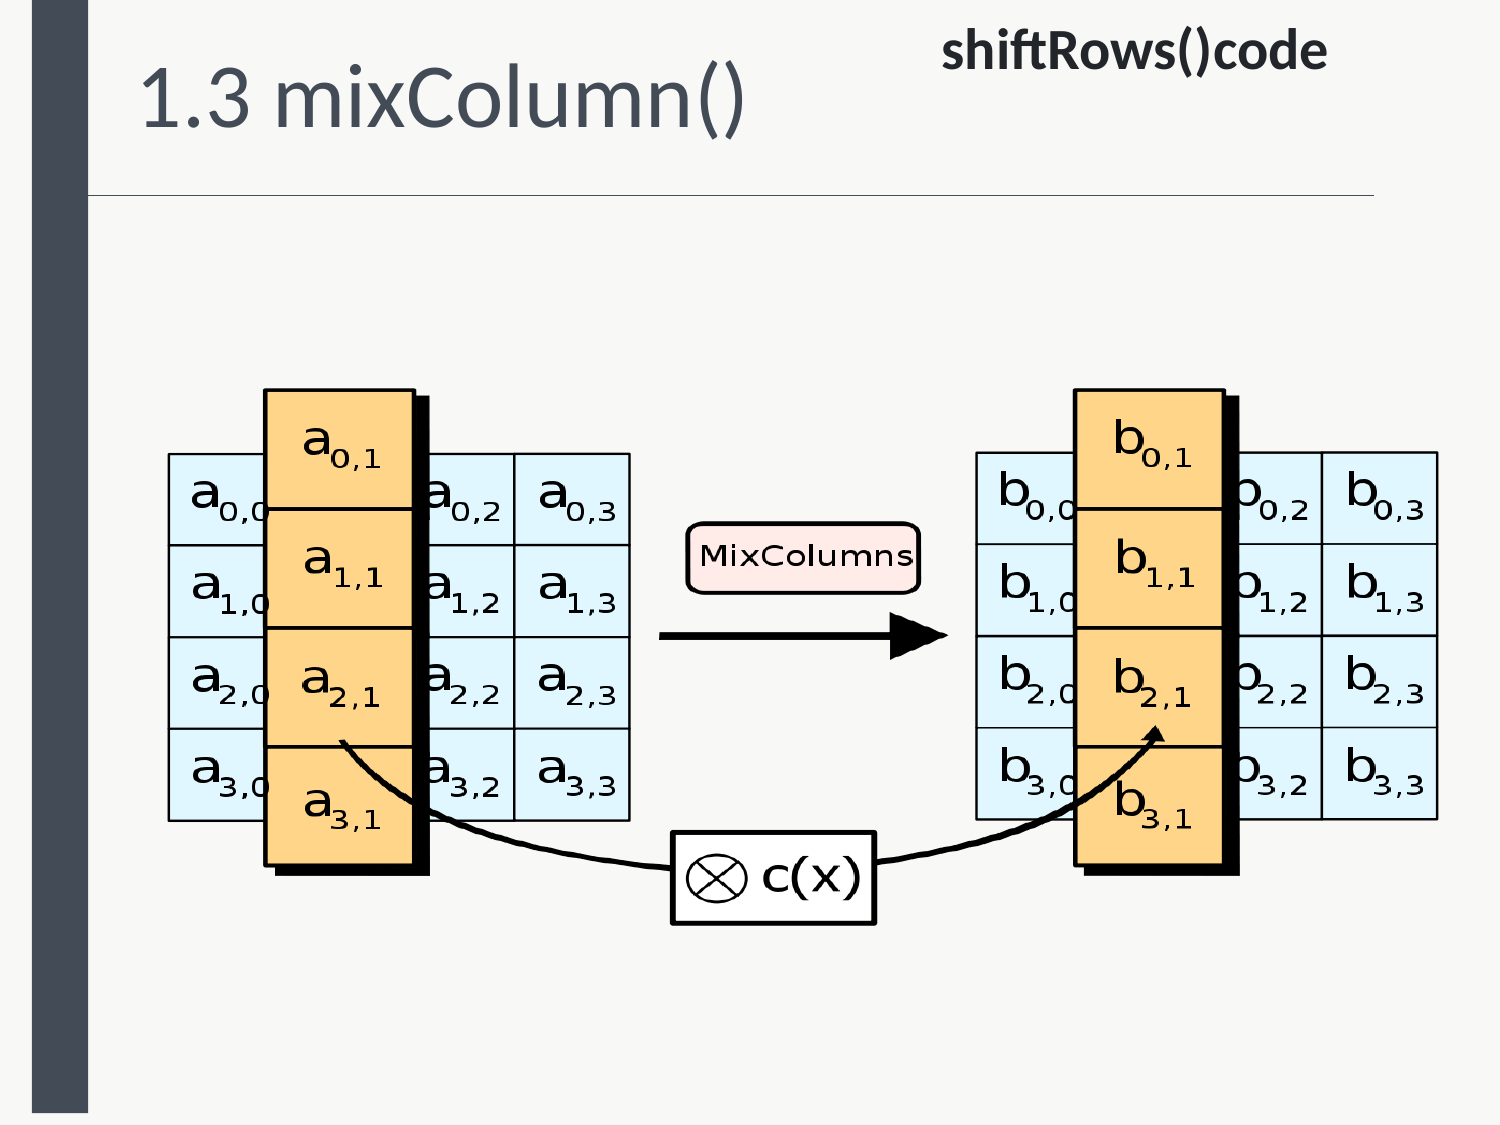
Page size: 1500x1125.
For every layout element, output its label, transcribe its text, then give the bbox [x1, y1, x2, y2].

text_box 1.3 mixColumn() [120, 28, 766, 154]
text_box shiftRows()code [927, 4, 1441, 89]
picture [159, 384, 1448, 929]
text_box [31, 0, 89, 1114]
